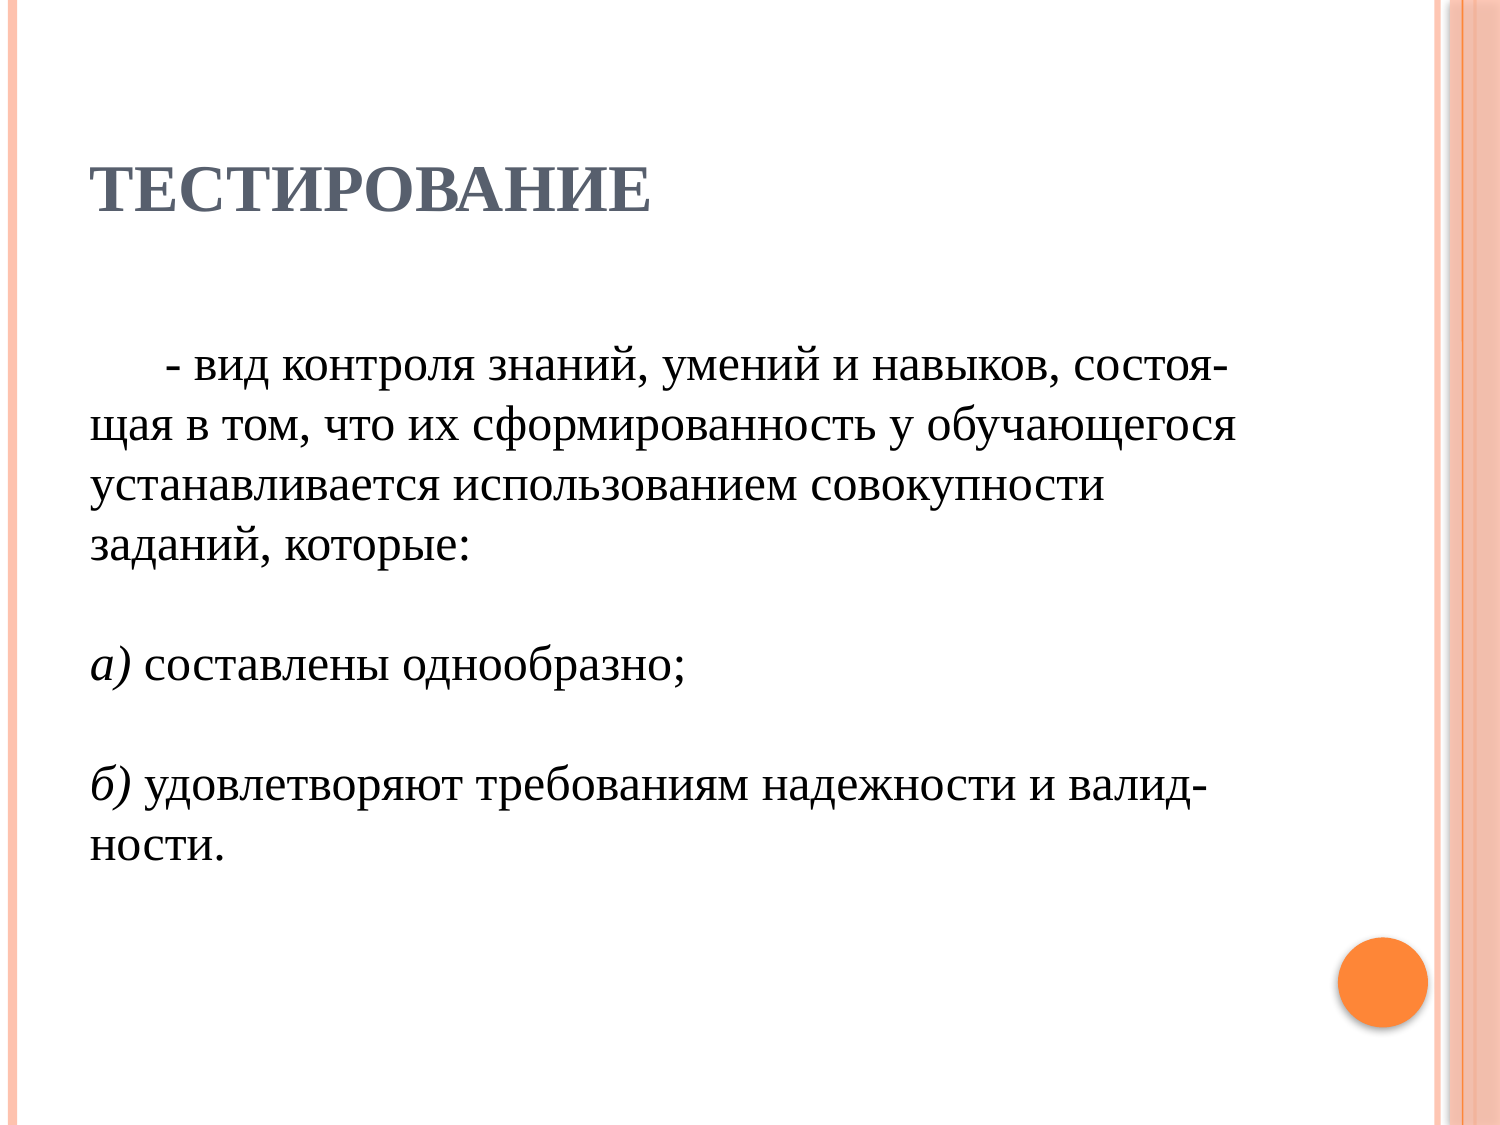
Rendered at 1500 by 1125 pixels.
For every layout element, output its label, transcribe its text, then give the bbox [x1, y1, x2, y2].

list - вид контроля знаний, умений и навыков, состоя-щая в том, что их сформированность у обучающегося устанавливается использованием совокупности заданий, которые: а) составлены однообразно; б) удовлетворяют требованиям надежности и валид-ности. [75, 262, 1300, 1062]
title Тестирование [75, 45, 1300, 233]
